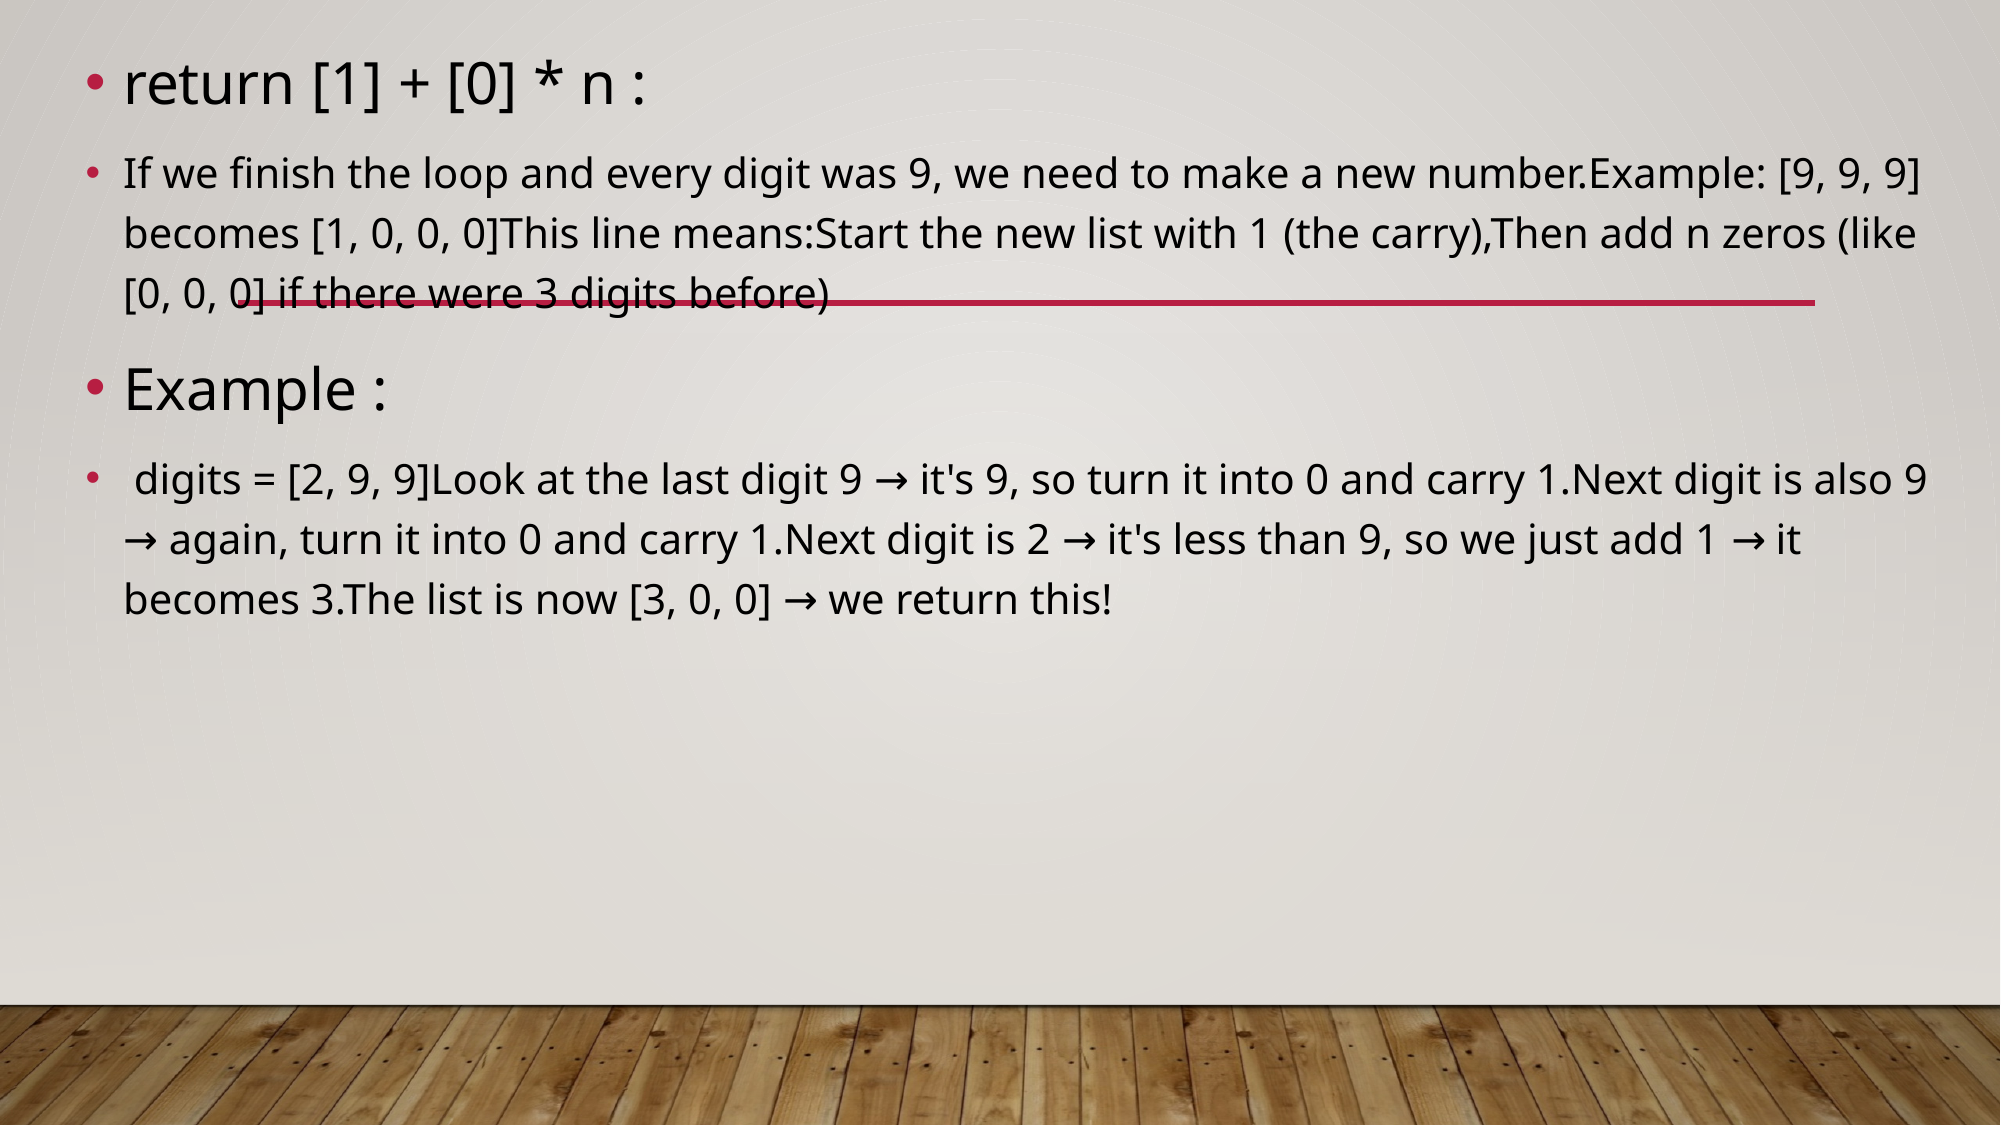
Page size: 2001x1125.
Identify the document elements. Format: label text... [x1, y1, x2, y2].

list return [1] + [0] * n : If we finish the loop and every digit was 9, we need to make a new number.Example: [9, 9, 9] becomes [1, 0, 0, 0]This line means:Start the new list with 1 (the carry),Then add n zeros (like [0, 0, 0] if there were 3 digits before) Example : digits = [2, 9, 9]Look at the last digit 9 → it's 9, so turn it into 0 and carry 1.Next digit is also 9 → again, turn it into 0 and carry 1.Next digit is 2 → it's less than 9, so we just add 1 → it becomes 3.The list is now [3, 0, 0] → we return this! [70, 24, 1955, 967]
picture [0, 1005, 2000, 1125]
